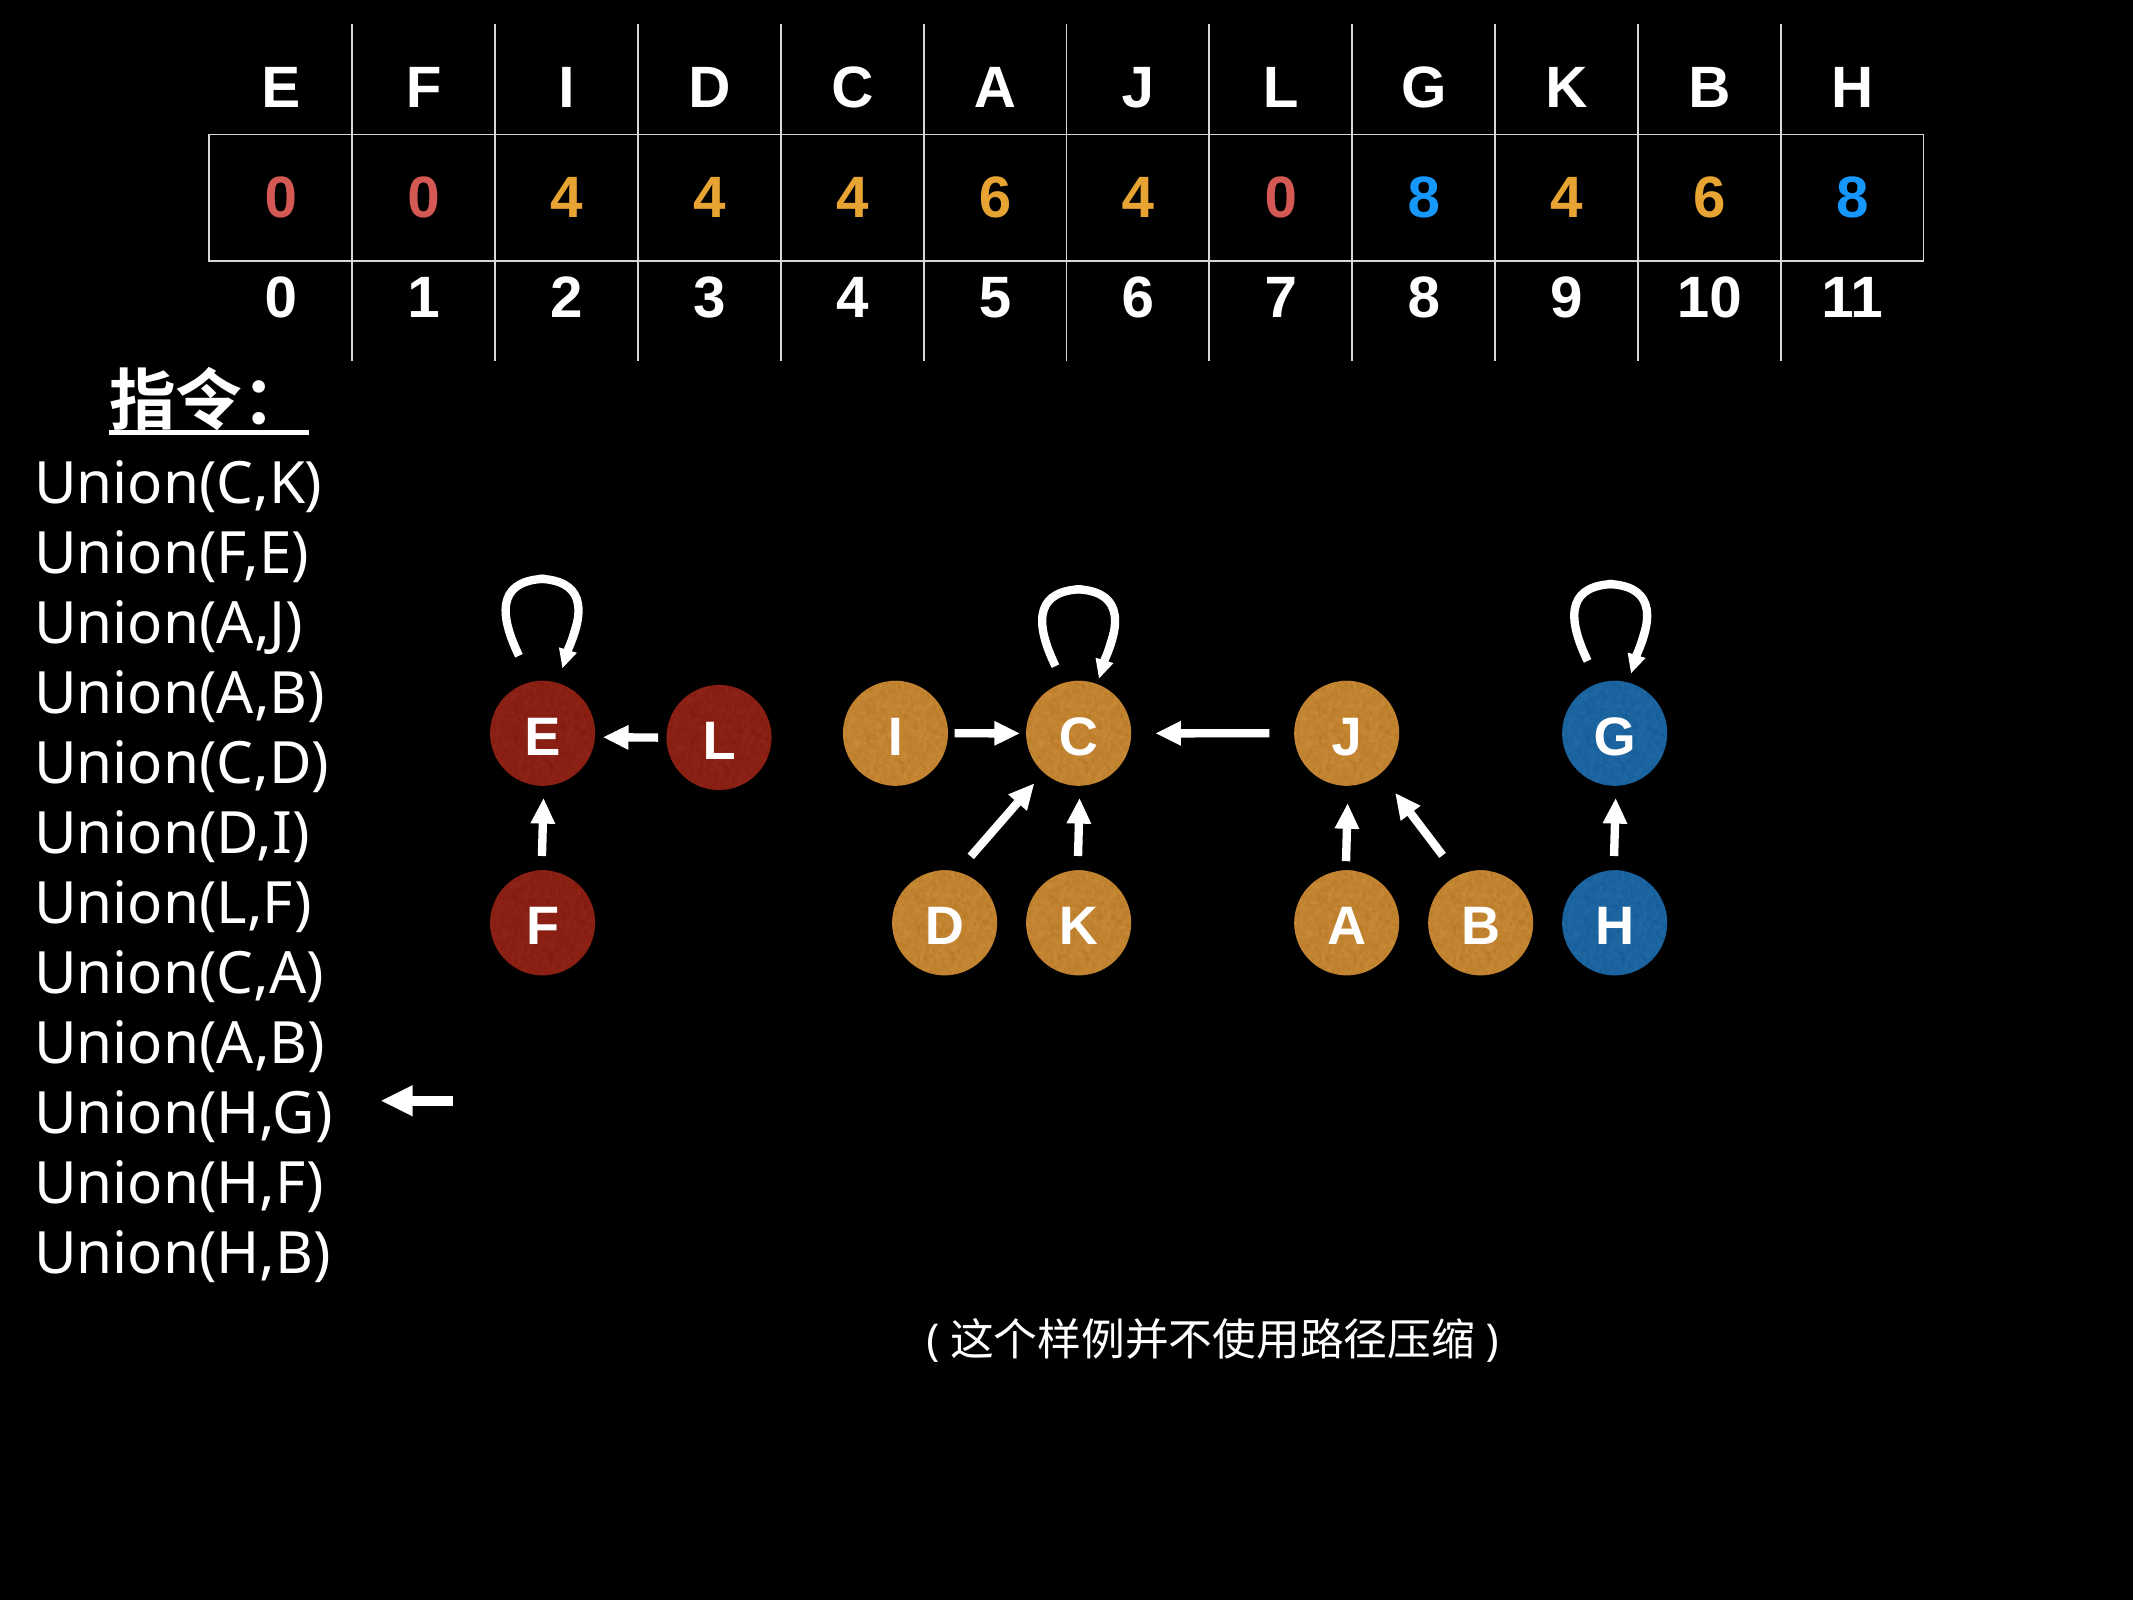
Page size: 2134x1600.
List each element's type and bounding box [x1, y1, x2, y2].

table_header [496, 262, 637, 361]
text_box [1341, 803, 1354, 862]
text_box [25, 349, 454, 1294]
table_header [496, 135, 637, 260]
table_header [925, 262, 1066, 361]
table_header [1496, 262, 1637, 361]
table_header [1639, 24, 1780, 134]
text_box [1026, 870, 1132, 976]
table_header [1067, 262, 1208, 361]
text_box [917, 1303, 1508, 1373]
text_box [842, 680, 949, 786]
text_box [1026, 680, 1132, 786]
table_header [782, 135, 923, 260]
text_box [490, 680, 596, 786]
text_box [1294, 870, 1400, 976]
text_box [666, 684, 772, 791]
text_box [603, 731, 659, 744]
text_box [970, 783, 1034, 857]
table_header [1210, 135, 1351, 260]
table_header [639, 24, 780, 134]
table_header [209, 262, 351, 361]
table_header [1782, 262, 1924, 361]
table_header [1067, 135, 1208, 260]
text_box [1428, 870, 1534, 976]
table_header [1782, 135, 1923, 260]
table_header [353, 262, 494, 361]
text_box [490, 870, 596, 976]
table_header [353, 135, 494, 260]
table_header [1353, 262, 1494, 361]
table_header [925, 135, 1066, 260]
text_box [1042, 589, 1116, 679]
table_header [639, 135, 780, 260]
table_header [925, 24, 1066, 134]
text_box [1562, 680, 1668, 786]
table_header [1210, 24, 1351, 134]
text_box [536, 798, 550, 857]
table_header [1639, 135, 1780, 260]
text_box [1574, 583, 1648, 674]
text_box [954, 727, 1020, 740]
table_header [1067, 24, 1208, 134]
table_header [1210, 262, 1351, 361]
table_header [1782, 24, 1924, 134]
table_header [1353, 24, 1494, 134]
text_box [505, 578, 579, 669]
table_header [1496, 135, 1637, 260]
text_box [1294, 680, 1400, 786]
table_header [639, 262, 780, 361]
text_box [1155, 727, 1270, 740]
table_header [496, 24, 637, 134]
table_header [210, 135, 351, 260]
table_header [782, 24, 923, 134]
table_header [782, 262, 923, 361]
table_header [209, 24, 351, 134]
text_box [892, 870, 998, 976]
table_header [1639, 262, 1780, 361]
table_header [353, 24, 494, 134]
text_box [1073, 798, 1086, 857]
text_box [1395, 793, 1443, 856]
text_box [1609, 798, 1622, 857]
text_box [1562, 870, 1668, 976]
table_header [1496, 24, 1637, 134]
table_header [1353, 135, 1494, 260]
